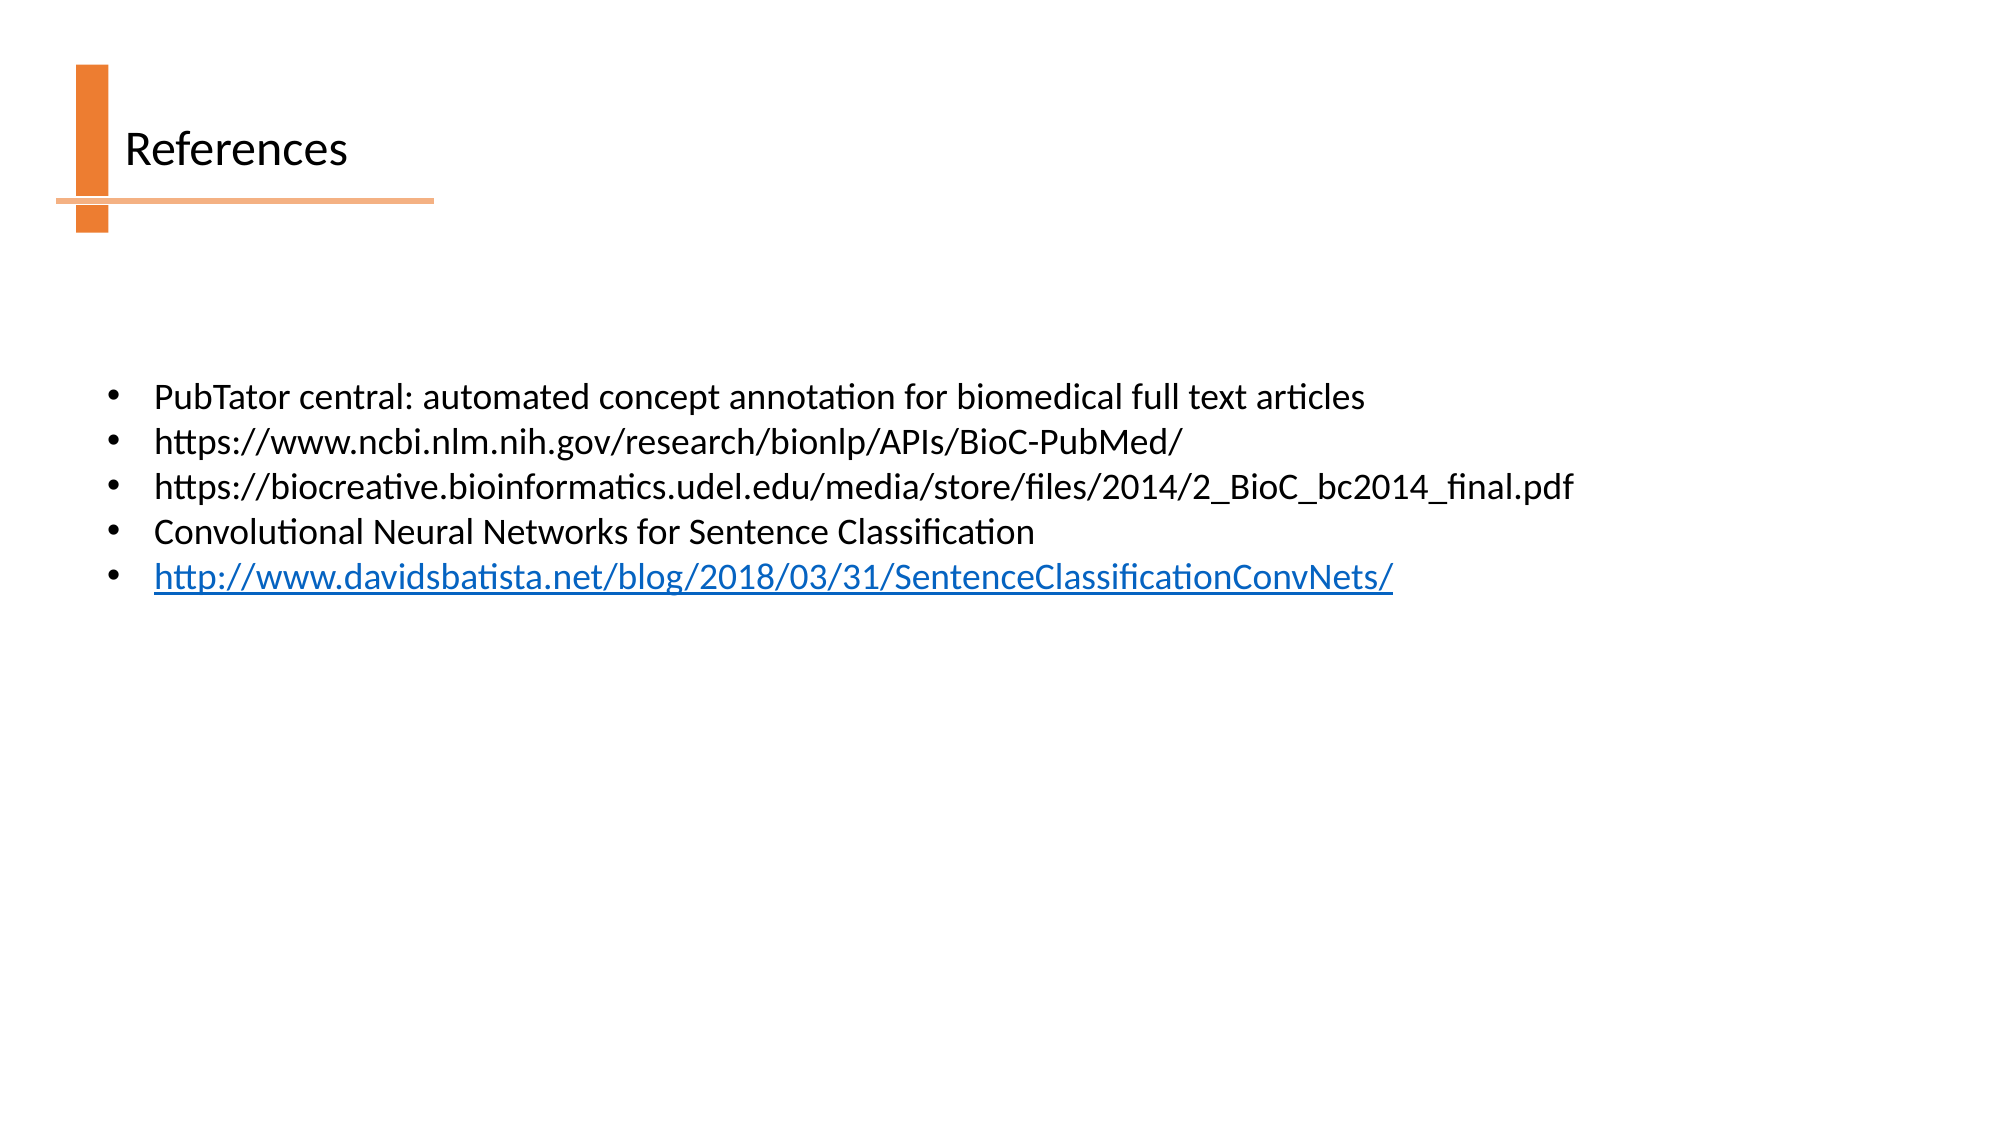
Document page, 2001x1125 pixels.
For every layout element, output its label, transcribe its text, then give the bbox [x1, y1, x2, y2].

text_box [55, 64, 435, 233]
text_box PubTator central: automated concept annotation for biomedical full text articles https://www.ncbi.nlm.nih.gov/research/bionlp/APIs/BioC-PubMed/ https://biocreative.bioinformatics.udel.edu/media/store/files/2014/2_BioC_bc2014_final.pdf Convolutional Neural Networks for Sentence Classification http://www.davidsbatista.net/blog/2018/03/31/SentenceClassificationConvNets/ [92, 364, 1873, 650]
